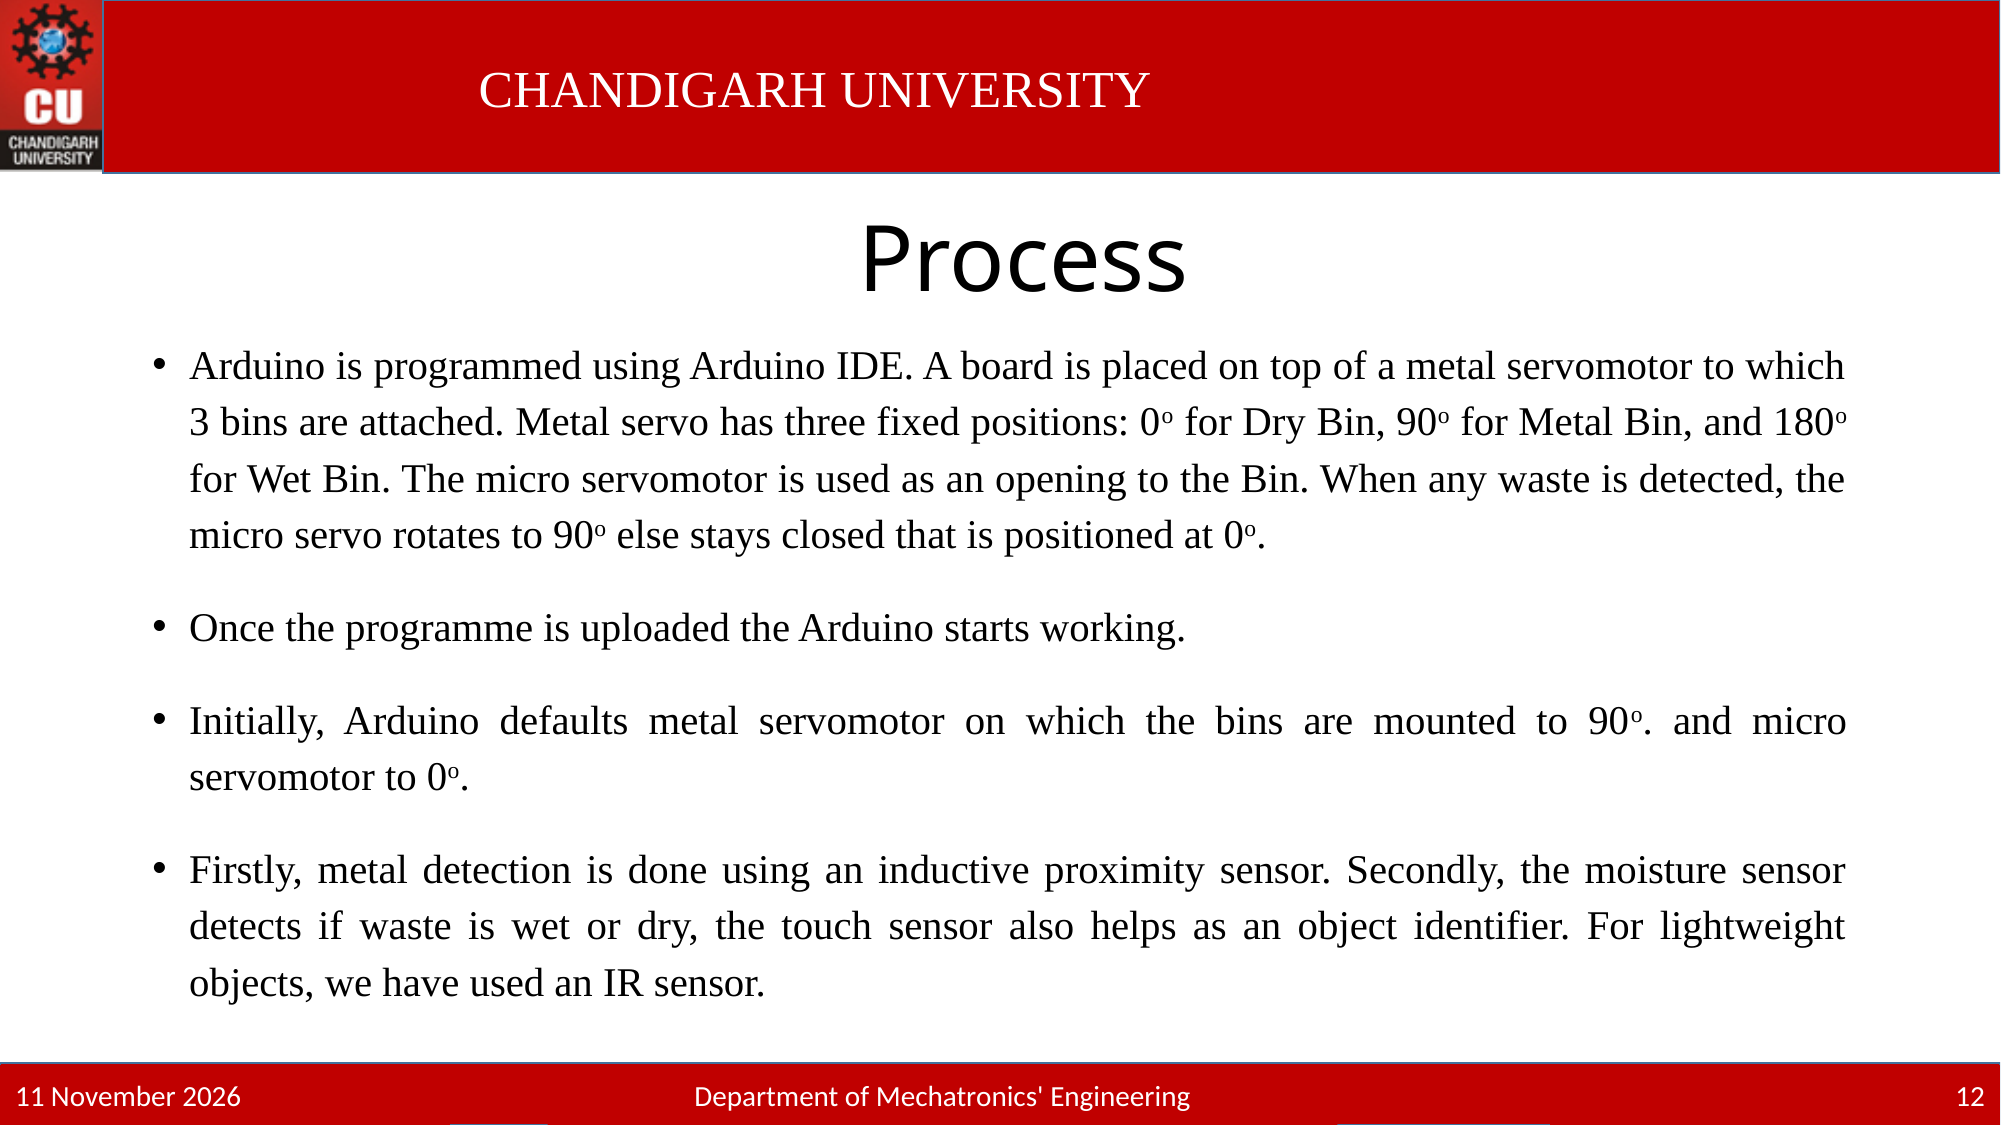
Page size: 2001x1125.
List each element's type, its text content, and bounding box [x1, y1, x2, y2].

footer Department of Mechatronics' Engineering [547, 1065, 1338, 1125]
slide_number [0, 1065, 450, 1125]
picture [0, 0, 102, 172]
slide_number 12 [1550, 1065, 2000, 1125]
list Arduino is programmed using Arduino IDE. A board is placed on top of a metal servomotor to which 3 bins are attached. Metal servo has three fixed positions: 0o for Dry Bin, 90o for Metal Bin, and 180o for Wet Bin. The micro servomotor is used as an opening to the Bin. When any waste is detected, the micro servo rotates to 90o else stays closed that is positioned at 0o. Once the programme is uploaded the Arduino starts working. Initially, Arduino defaults metal servomotor on which the bins are mounted to 90o. and micro servomotor to 0o. Firstly, metal detection is done using an inductive proximity sensor. Secondly, the moisture sensor detects if waste is wet or dry, the touch sensor also helps as an object identifier. For lightweight objects, we have used an IR sensor. [137, 323, 1863, 1014]
title Process [161, 176, 1887, 348]
